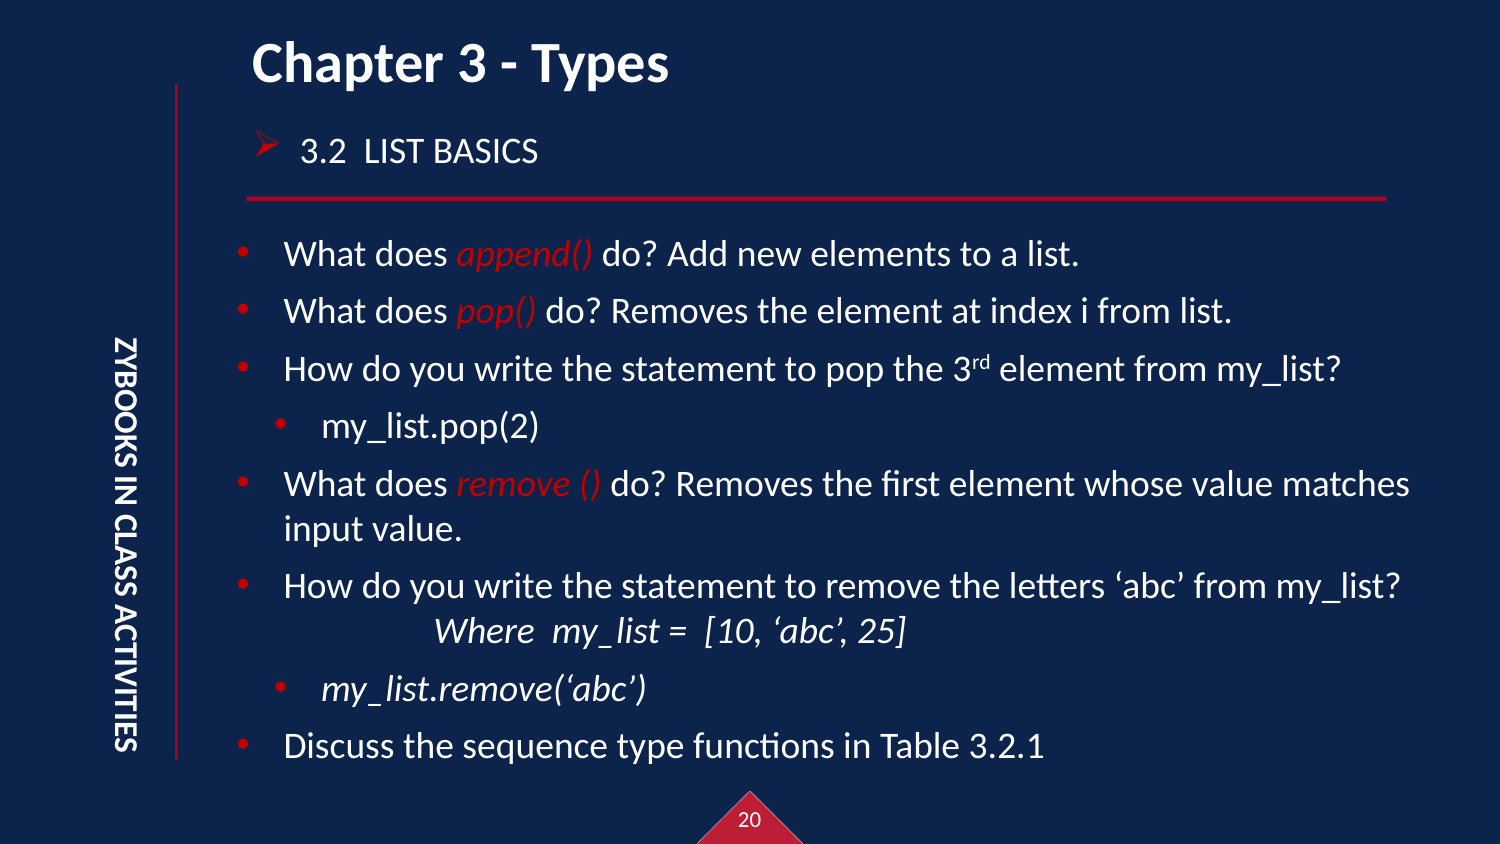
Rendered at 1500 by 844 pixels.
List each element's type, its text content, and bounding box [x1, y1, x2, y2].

list What does append() do? Add new elements to a list. What does pop() do? Removes the element at index i from list. How do you write the statement to pop the 3rd element from my_list? my_list.pop(2) What does remove () do? Removes the first element whose value matches input value. How do you write the statement to remove the letters ‘abc’ from my_list? Where my_list = [10, ‘abc’, 25] my_list.remove(‘abc’) Discuss the sequence type functions in Table 3.2.1 [230, 222, 1452, 724]
list 3.2 list Basics [246, 119, 1387, 183]
picture [697, 791, 803, 844]
title Chapter 3 - Types [246, 17, 1387, 114]
list Zybooks in class activities [103, 229, 155, 760]
